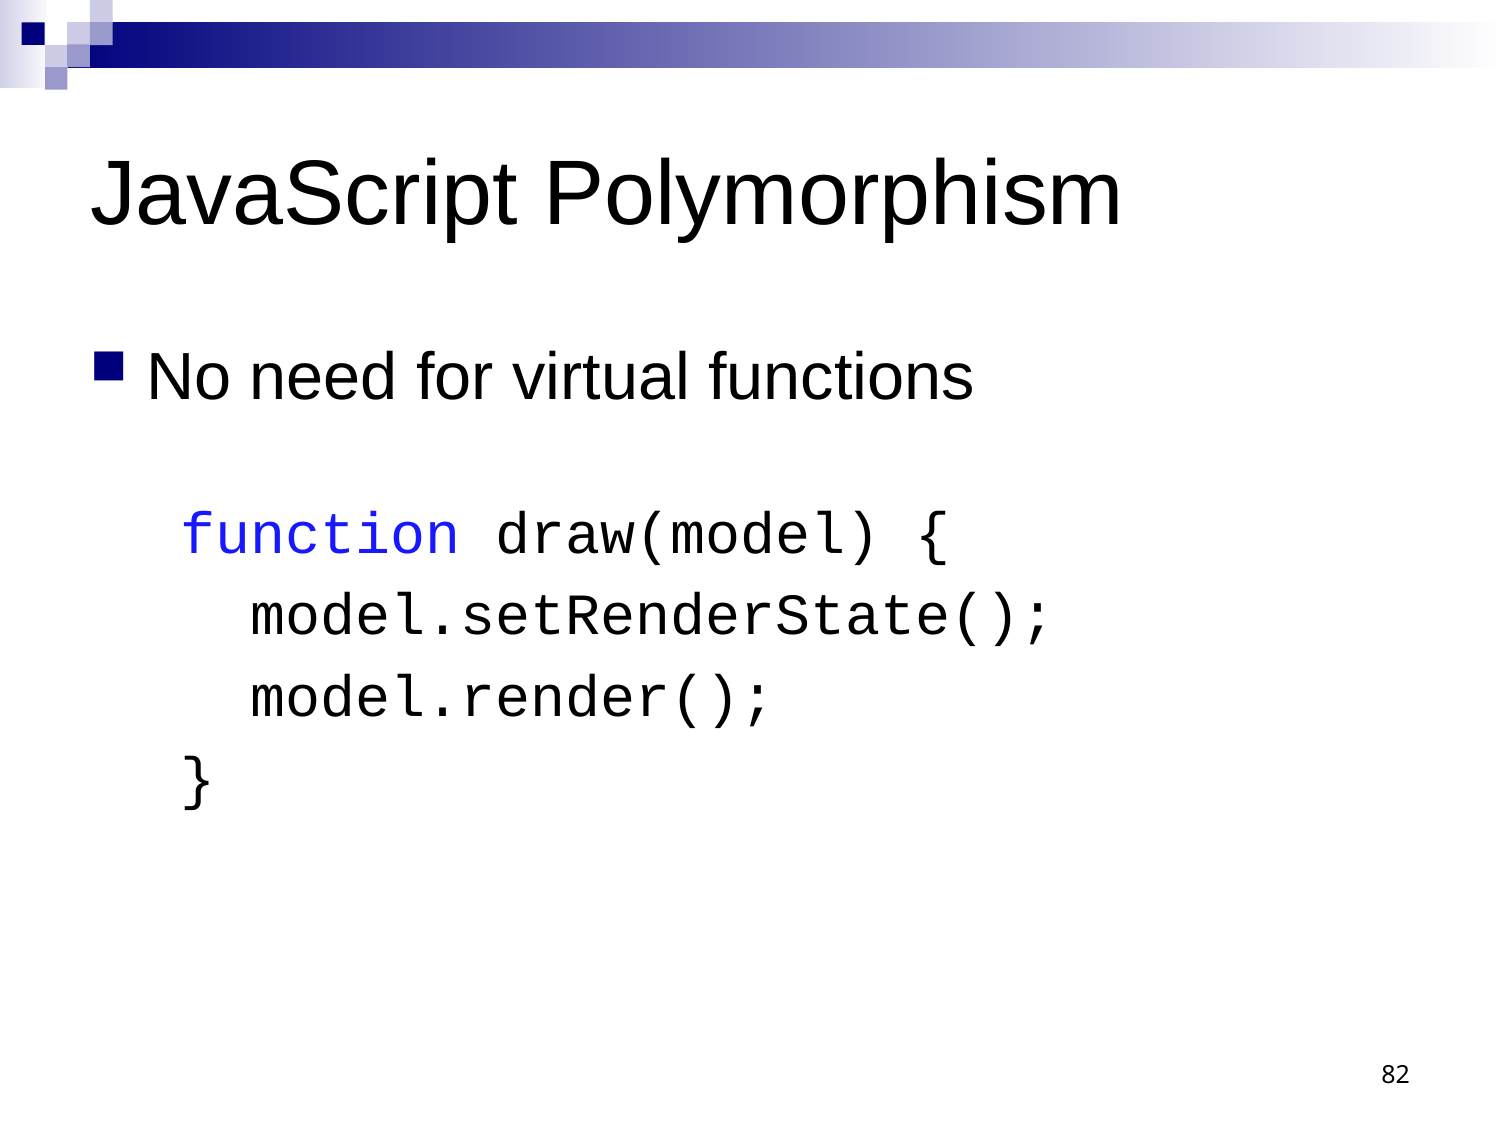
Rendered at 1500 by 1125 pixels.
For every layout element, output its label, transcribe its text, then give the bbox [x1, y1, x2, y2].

slide_number 82 [1074, 1024, 1426, 1101]
title JavaScript Polymorphism [75, 75, 1500, 300]
text_box function draw(model) { model.setRenderState(); model.render(); } [147, 487, 1425, 1100]
list No need for virtual functions [75, 324, 1425, 1025]
